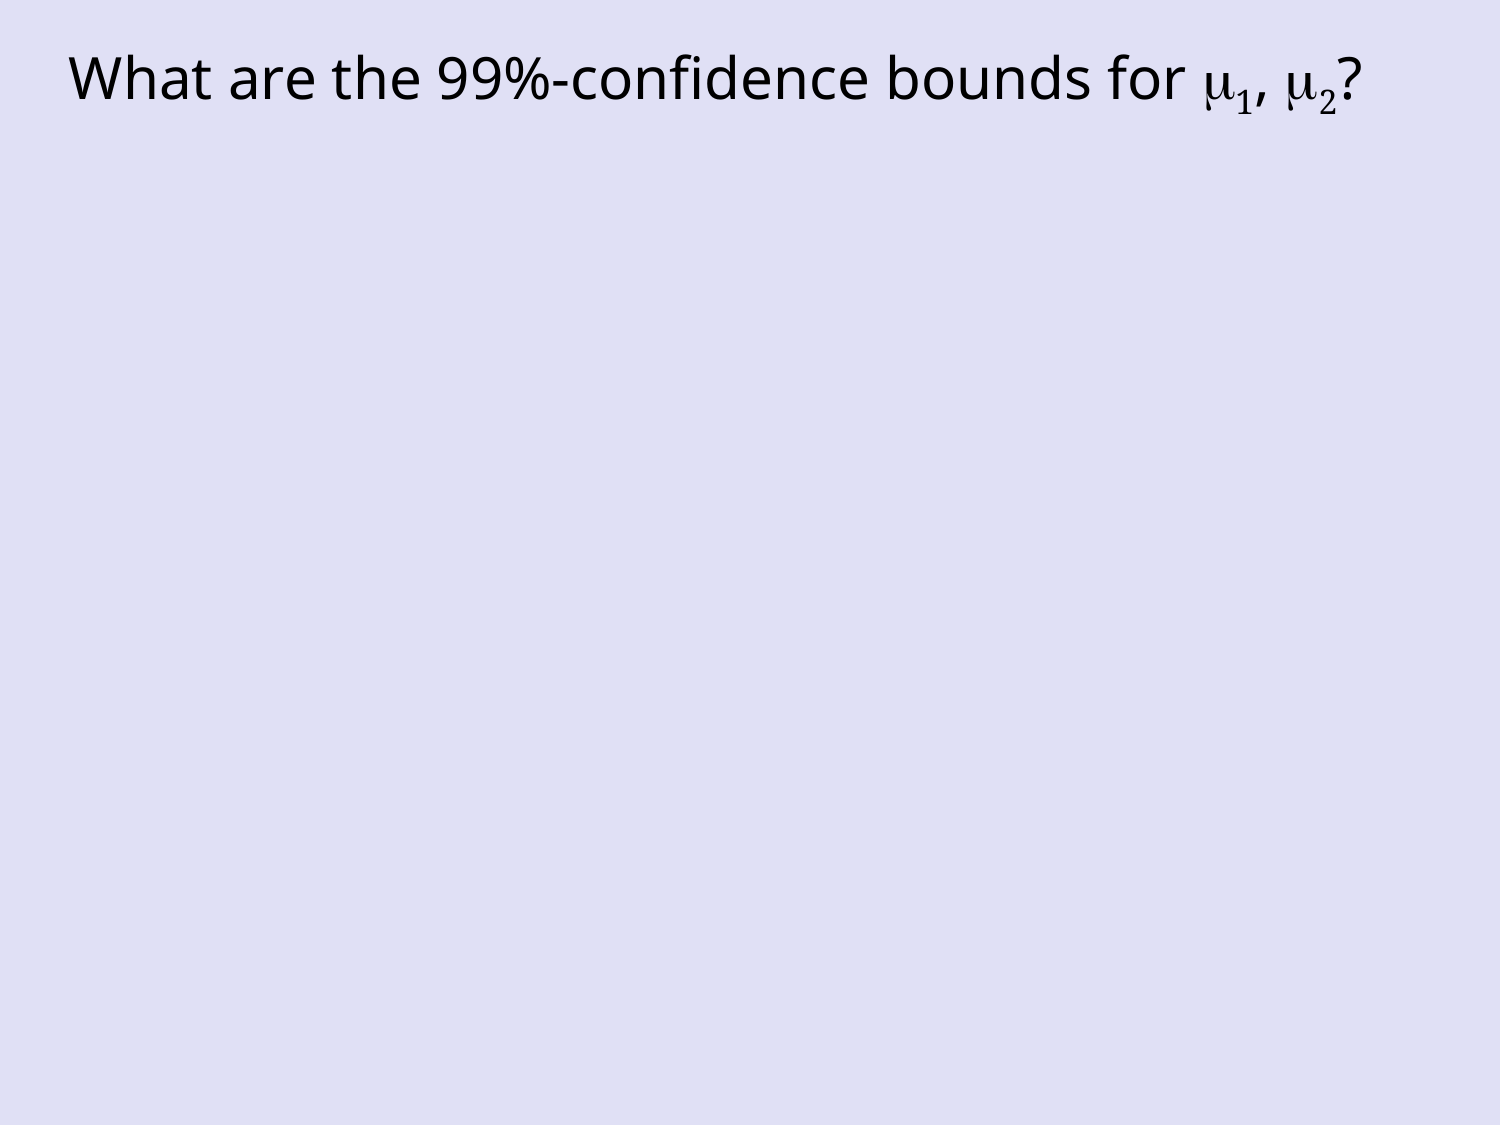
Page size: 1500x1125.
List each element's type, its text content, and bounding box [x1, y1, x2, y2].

text_box What are the 99%-confidence bounds for m1, m2? [54, 34, 1405, 129]
